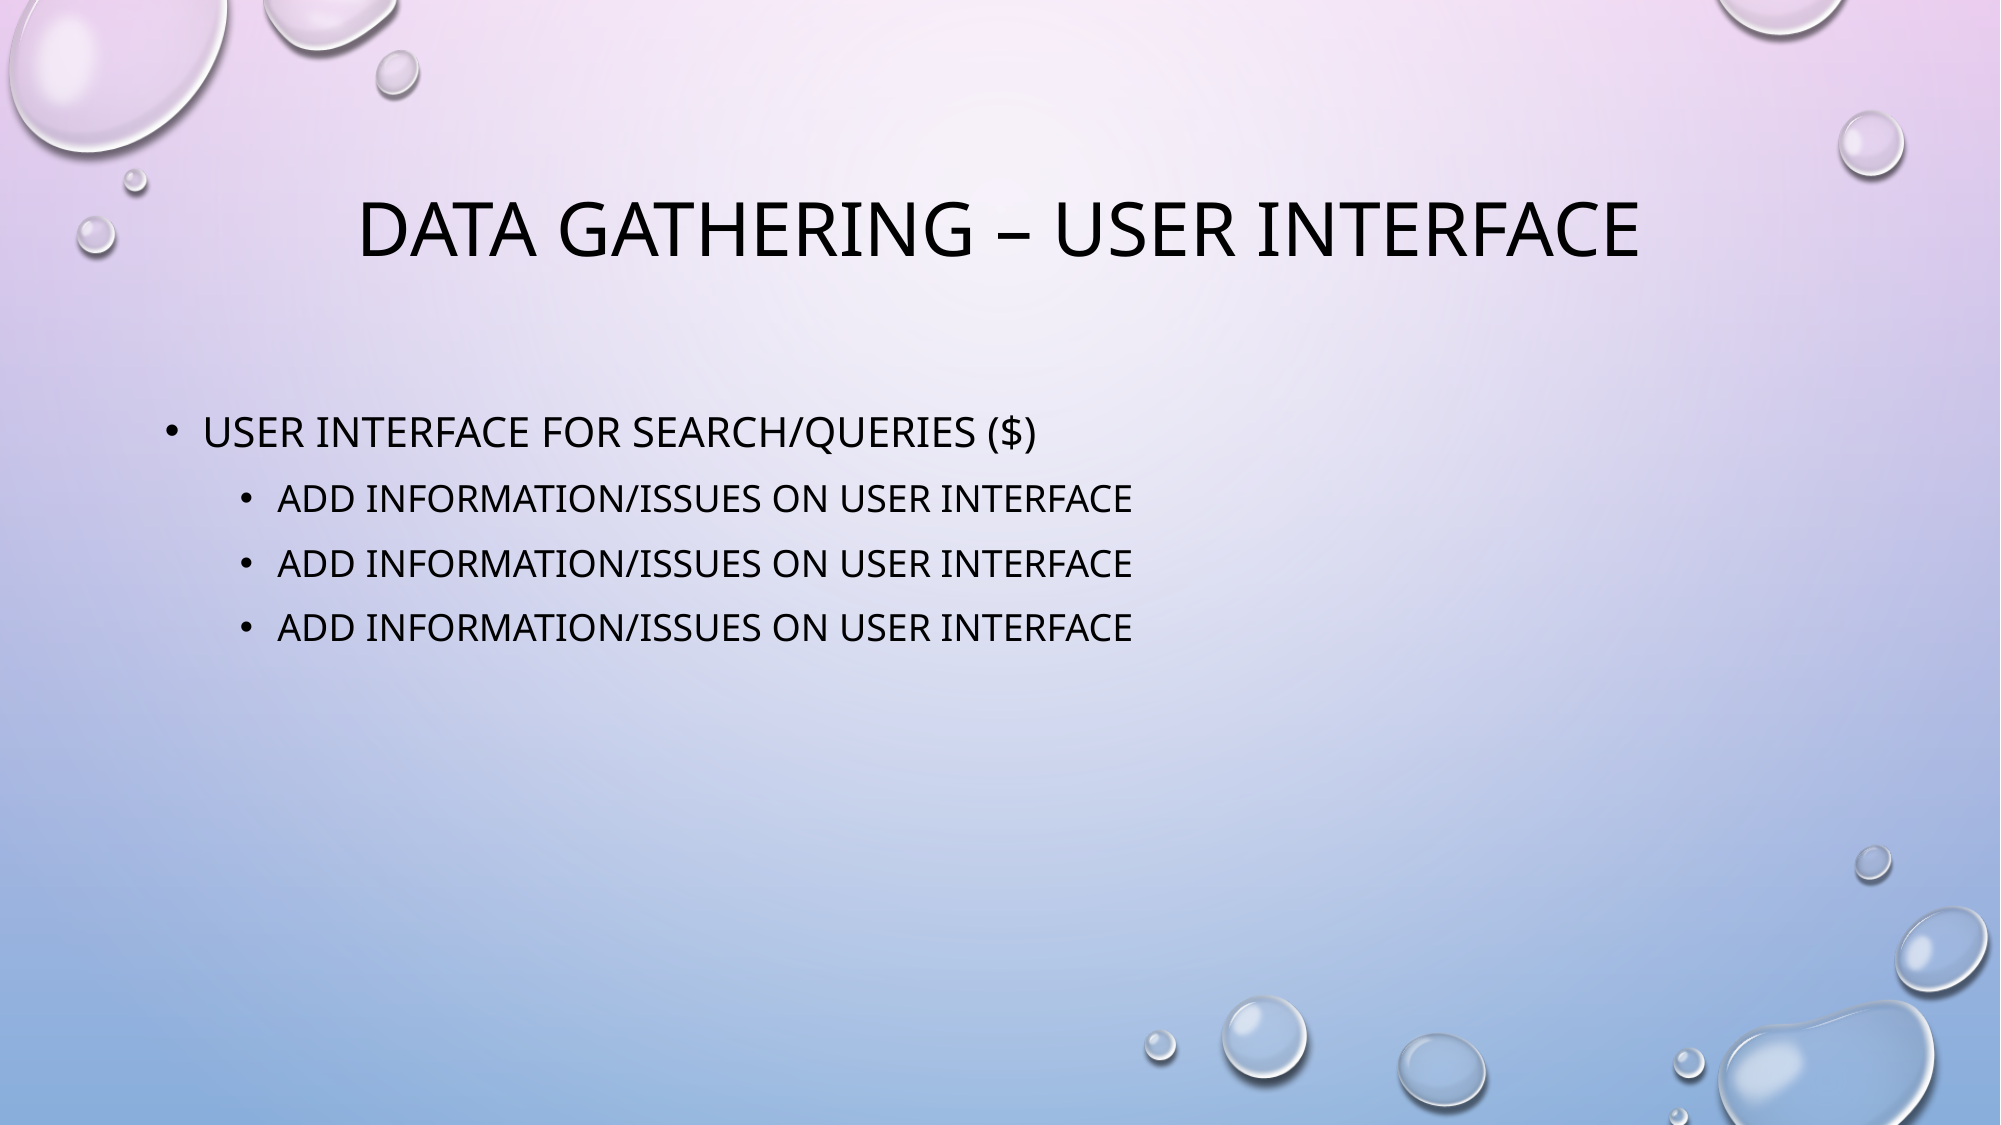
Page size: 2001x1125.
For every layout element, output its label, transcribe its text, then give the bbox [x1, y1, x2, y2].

list User interface for search/queries ($) Add information/issues on user interface Add information/issues on user interface Add information/issues on user interface [149, 388, 1850, 950]
picture [0, 0, 2000, 1125]
title Data Gathering – User interface [149, 101, 1851, 364]
